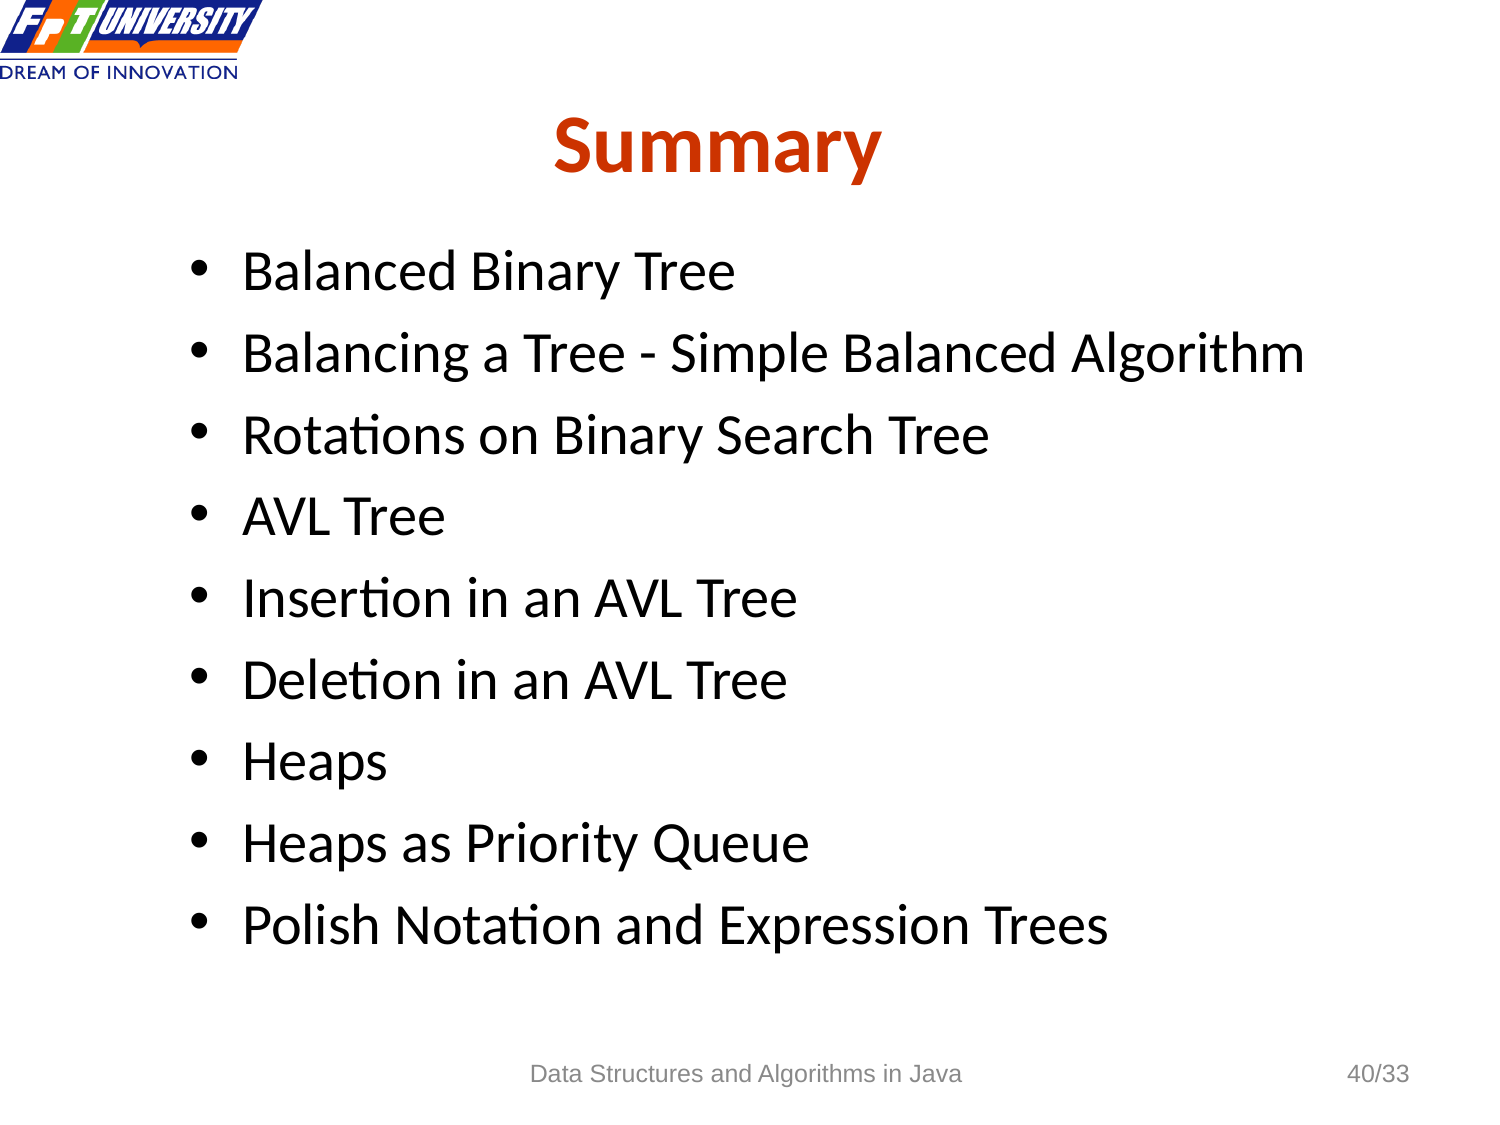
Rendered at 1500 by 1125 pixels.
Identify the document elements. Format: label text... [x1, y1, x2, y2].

text_box Balanced Binary Tree Balancing a Tree - Simple Balanced Algorithm Rotations on Binary Search Tree AVL Tree Insertion in an AVL Tree Deletion in an AVL Tree Heaps Heaps as Priority Queue Polish Notation and Expression Trees [174, 224, 1388, 964]
picture [0, 0, 263, 79]
footer Data Structures and Algorithms in Java [474, 1042, 1025, 1103]
title Summary [162, 37, 1276, 241]
slide_number 40/33 [1074, 1042, 1425, 1103]
